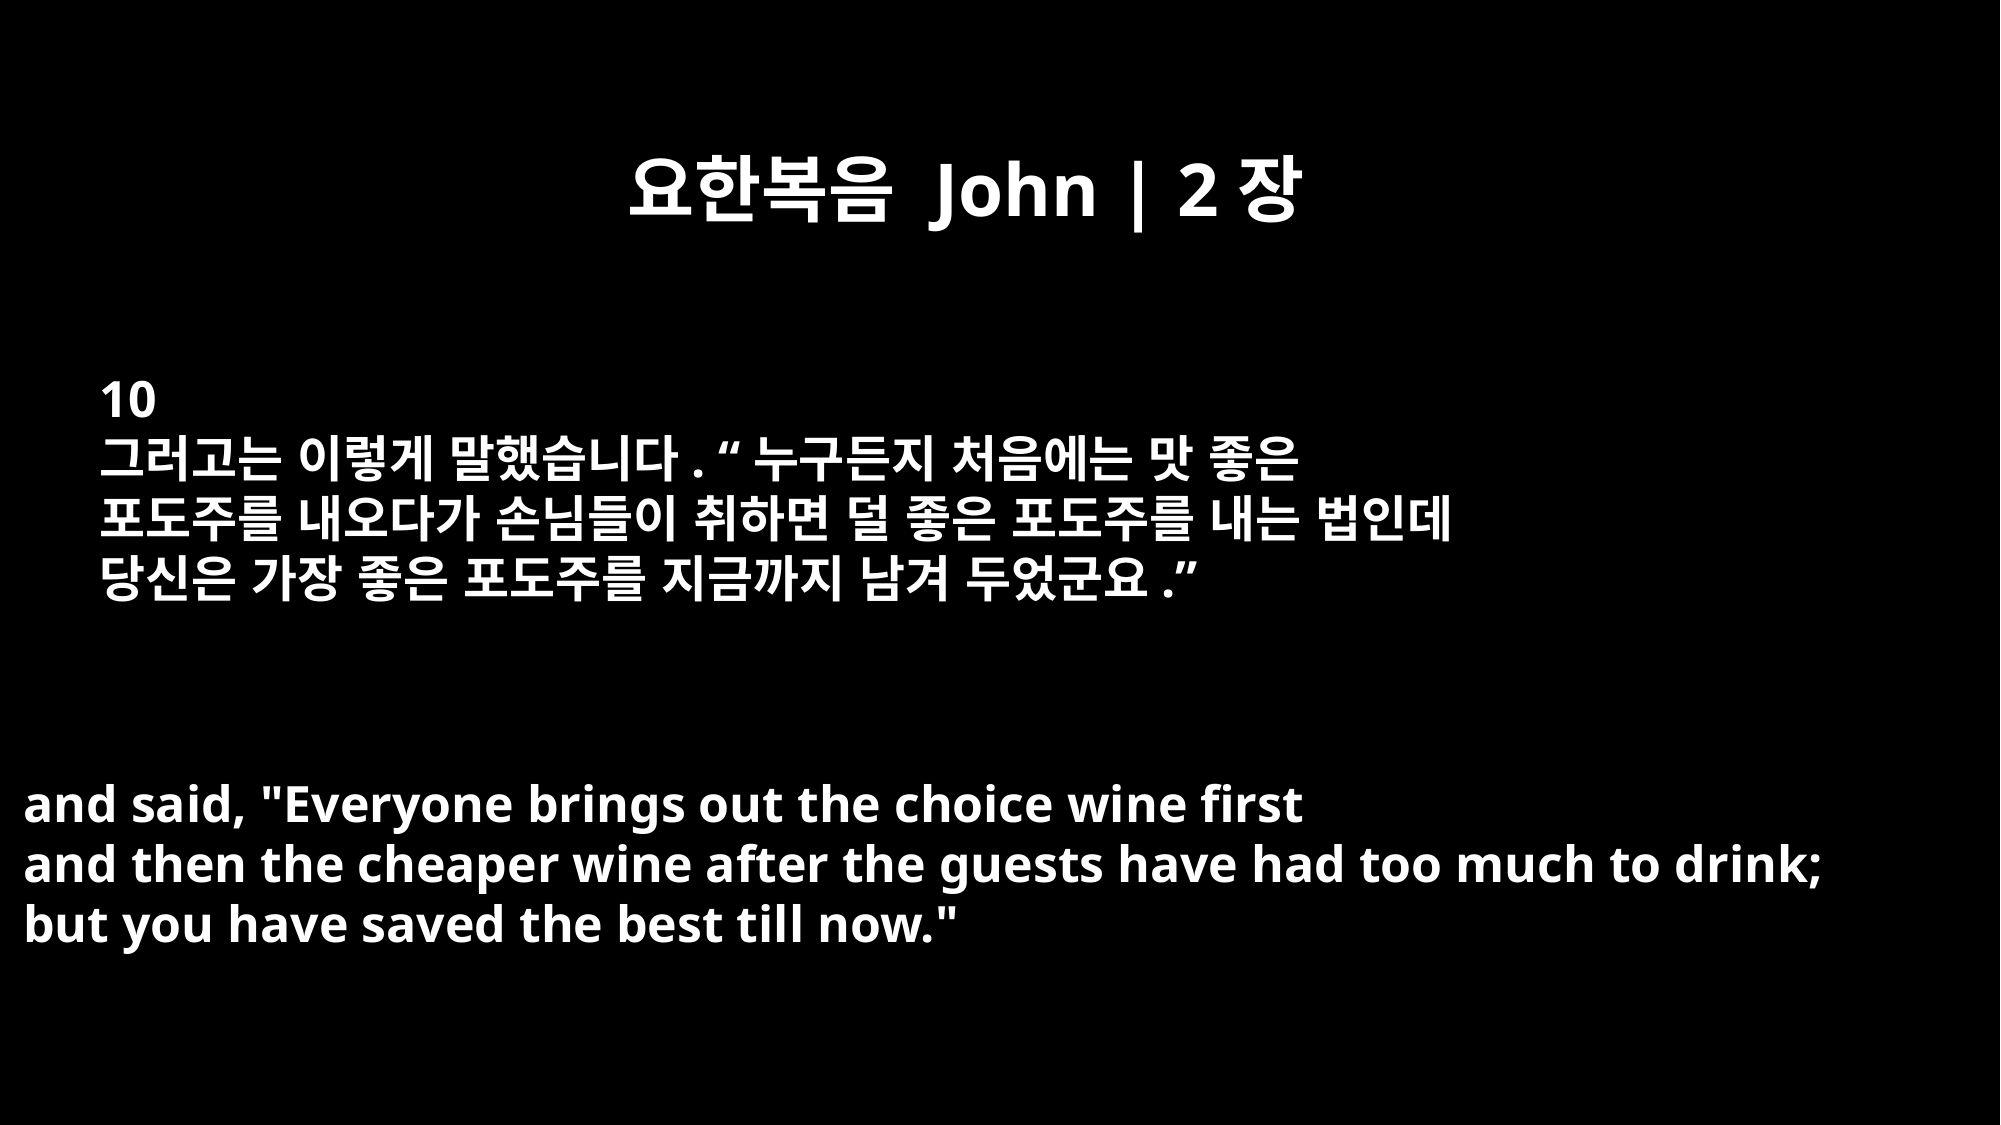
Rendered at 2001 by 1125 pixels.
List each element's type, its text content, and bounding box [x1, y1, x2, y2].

text_box 요한복음 John | 2장 [612, 136, 1320, 239]
text_box and said, "Everyone brings out the choice wine first and then the cheaper wine after the guests have had too much to drink; but you have saved the best till now." [8, 764, 1839, 960]
text_box 10 그러고는 이렇게 말했습니다. “누구든지 처음에는 맛 좋은 포도주를 내오다가 손님들이 취하면 덜 좋은 포도주를 내는 법인데 당신은 가장 좋은 포도주를 지금까지 남겨 두었군요.” [84, 359, 1469, 615]
